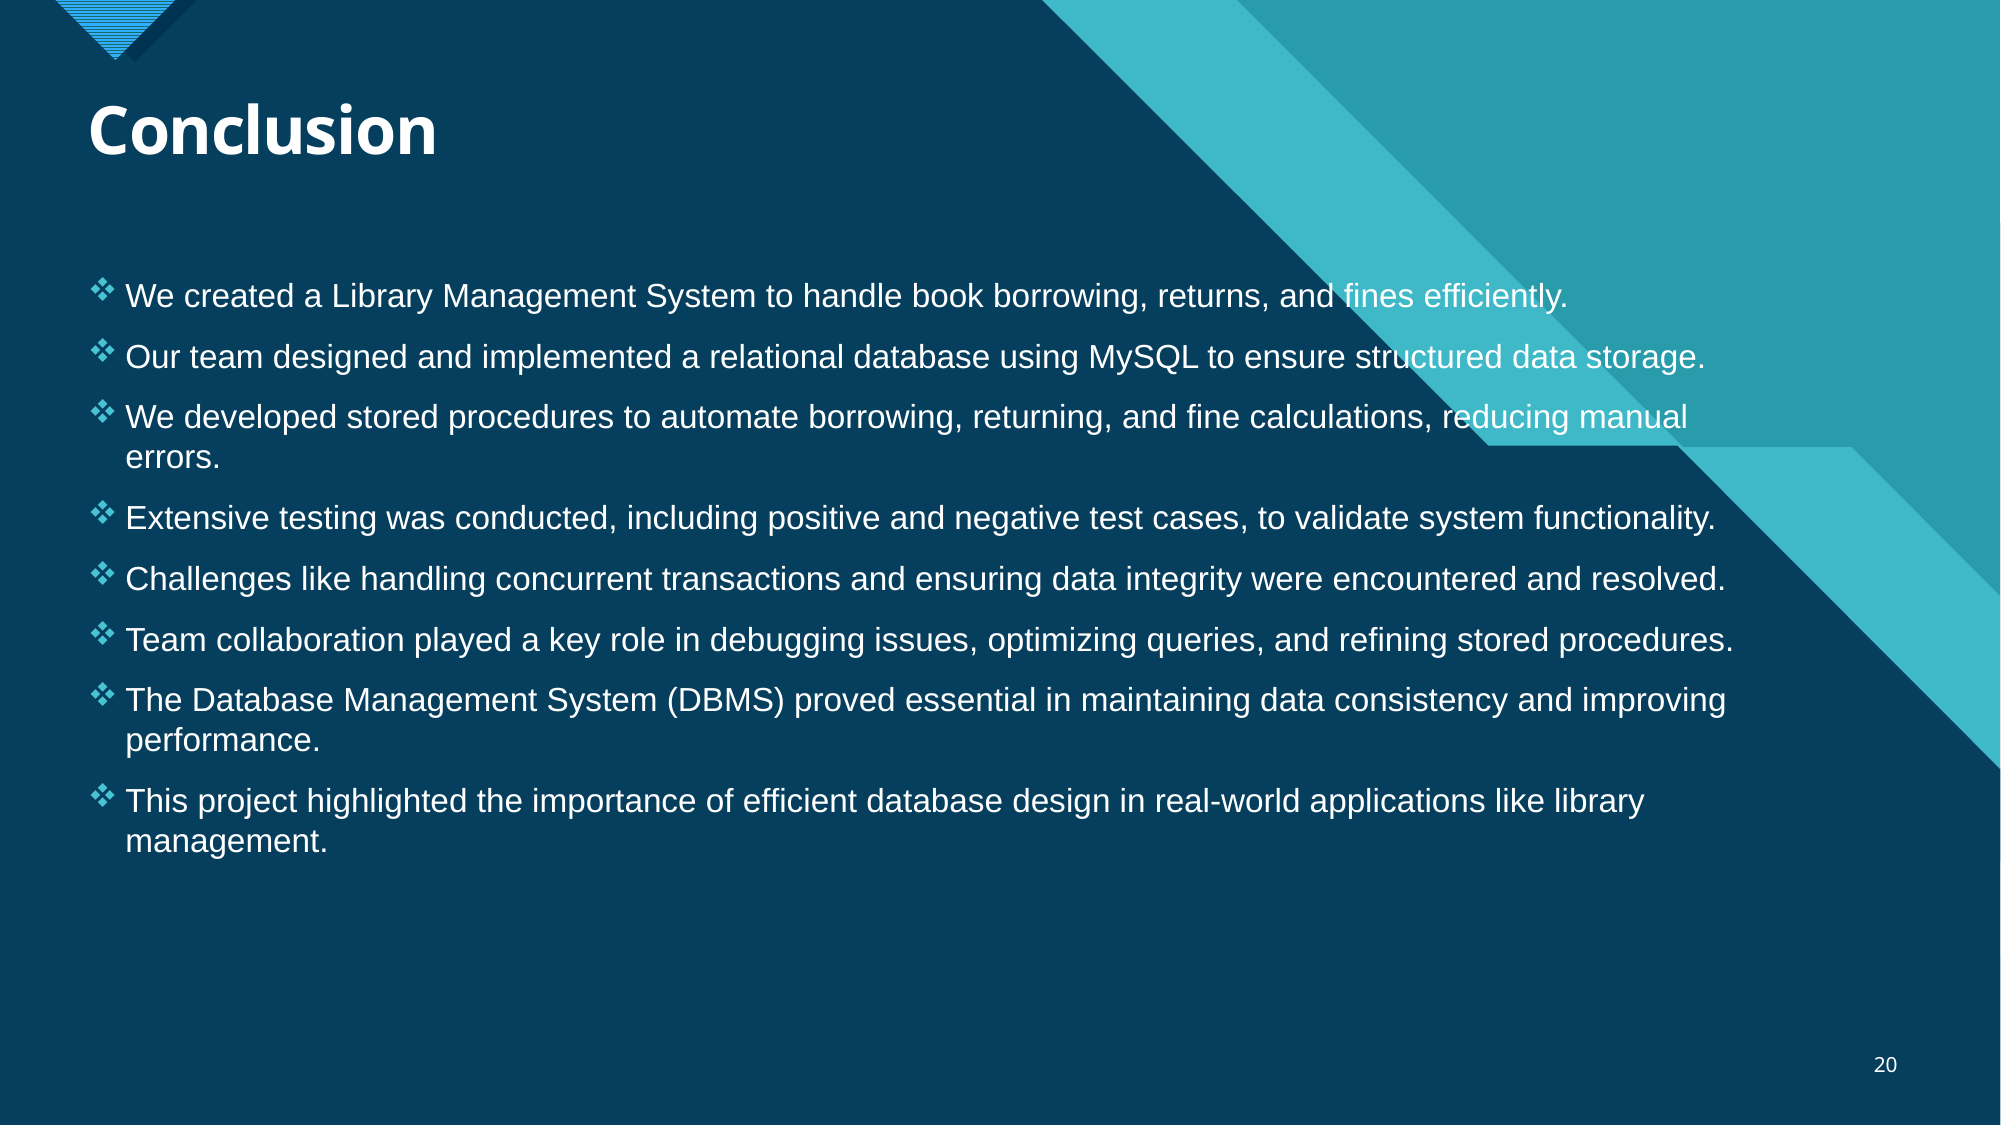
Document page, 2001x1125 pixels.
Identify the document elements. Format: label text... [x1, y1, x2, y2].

list We created a Library Management System to handle book borrowing, returns, and fines efficiently. Our team designed and implemented a relational database using MySQL to ensure structured data storage. We developed stored procedures to automate borrowing, returning, and fine calculations, reducing manual errors. Extensive testing was conducted, including positive and negative test cases, to validate system functionality. Challenges like handling concurrent transactions and ensuring data integrity were encountered and resolved. Team collaboration played a key role in debugging issues, optimizing queries, and refining stored procedures. The Database Management System (DBMS) proved essential in maintaining data consistency and improving performance. This project highlighted the importance of efficient database design in real-world applications like library management. [72, 266, 1761, 968]
slide_number 20 [1845, 1035, 1913, 1096]
title Conclusion [72, 89, 1913, 177]
